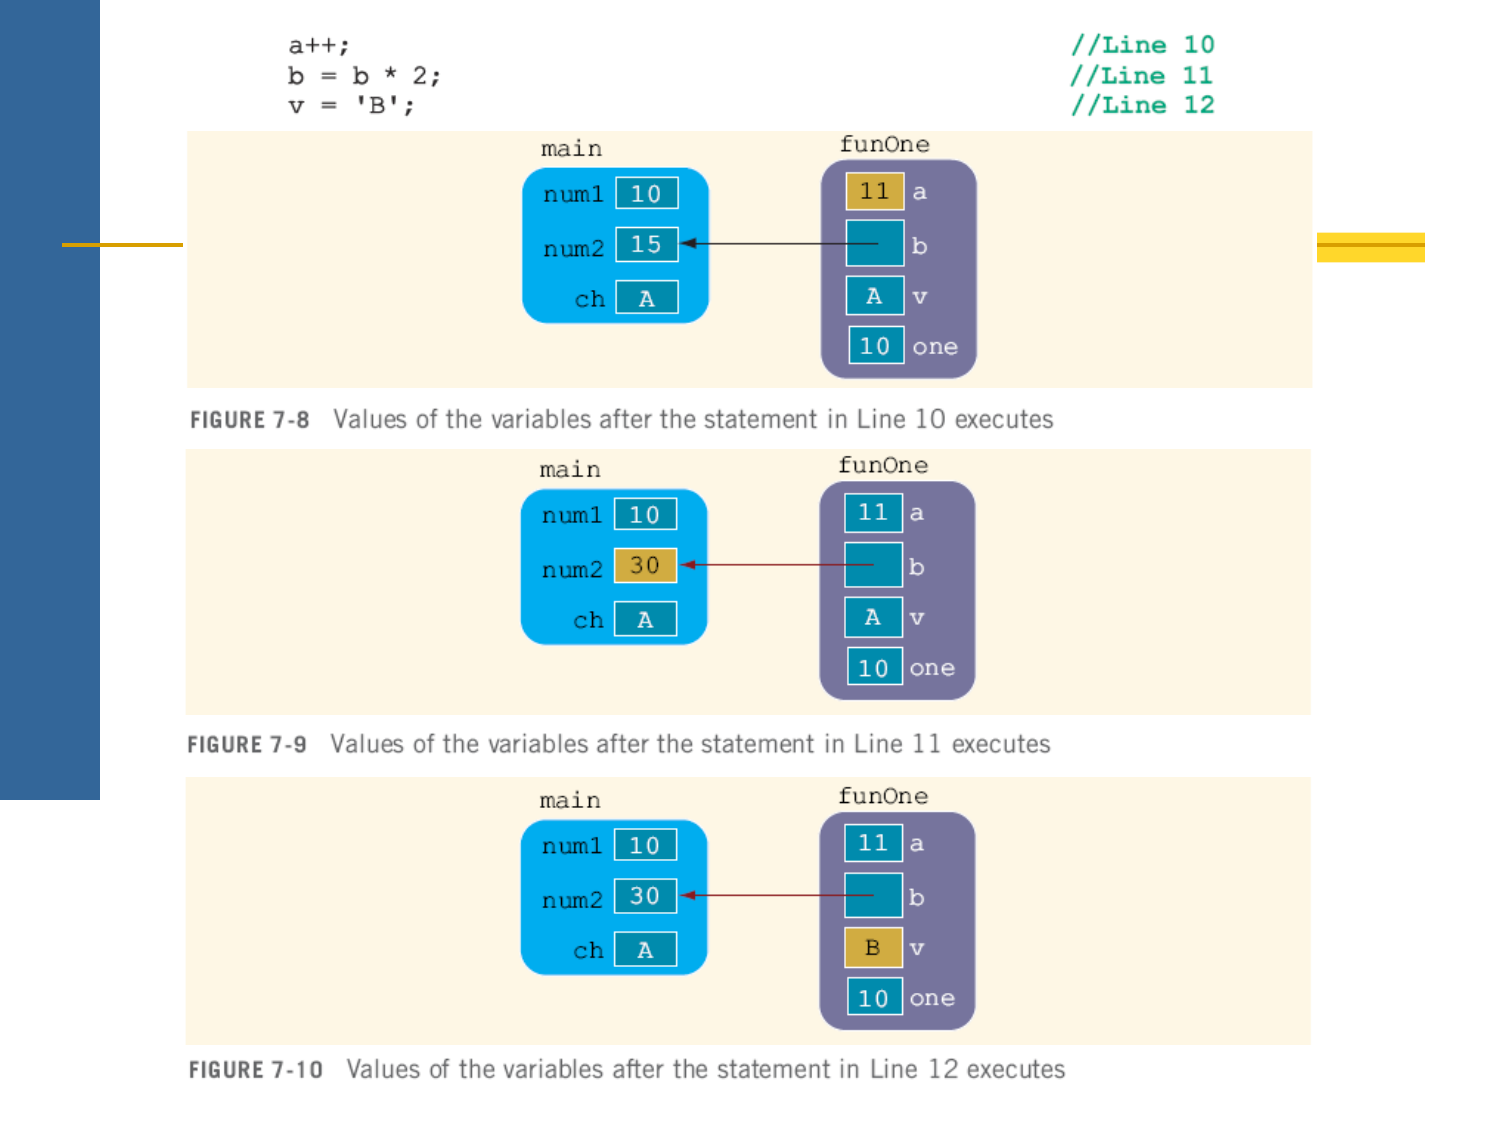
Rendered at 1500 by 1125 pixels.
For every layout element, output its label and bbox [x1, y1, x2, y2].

picture [186, 406, 1314, 437]
picture [183, 449, 1317, 715]
picture [183, 776, 1317, 1045]
picture [186, 1056, 1314, 1084]
picture [281, 31, 1219, 119]
picture [183, 731, 1317, 757]
picture [183, 131, 1317, 388]
